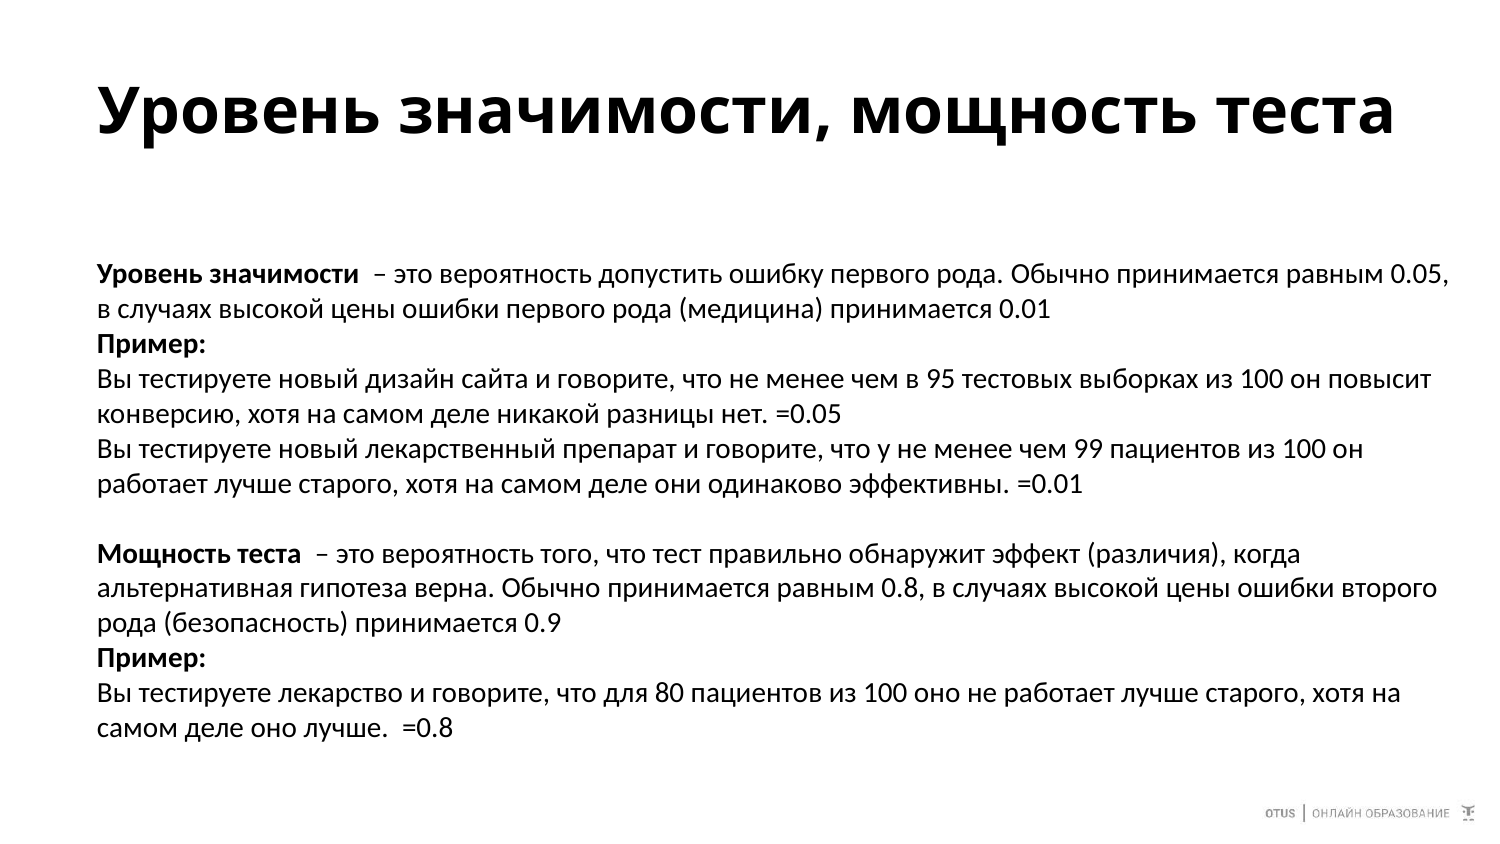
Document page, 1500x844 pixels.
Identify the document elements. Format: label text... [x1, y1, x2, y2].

picture [1262, 799, 1475, 825]
title Уровень значимости, мощность теста [82, 54, 1480, 234]
